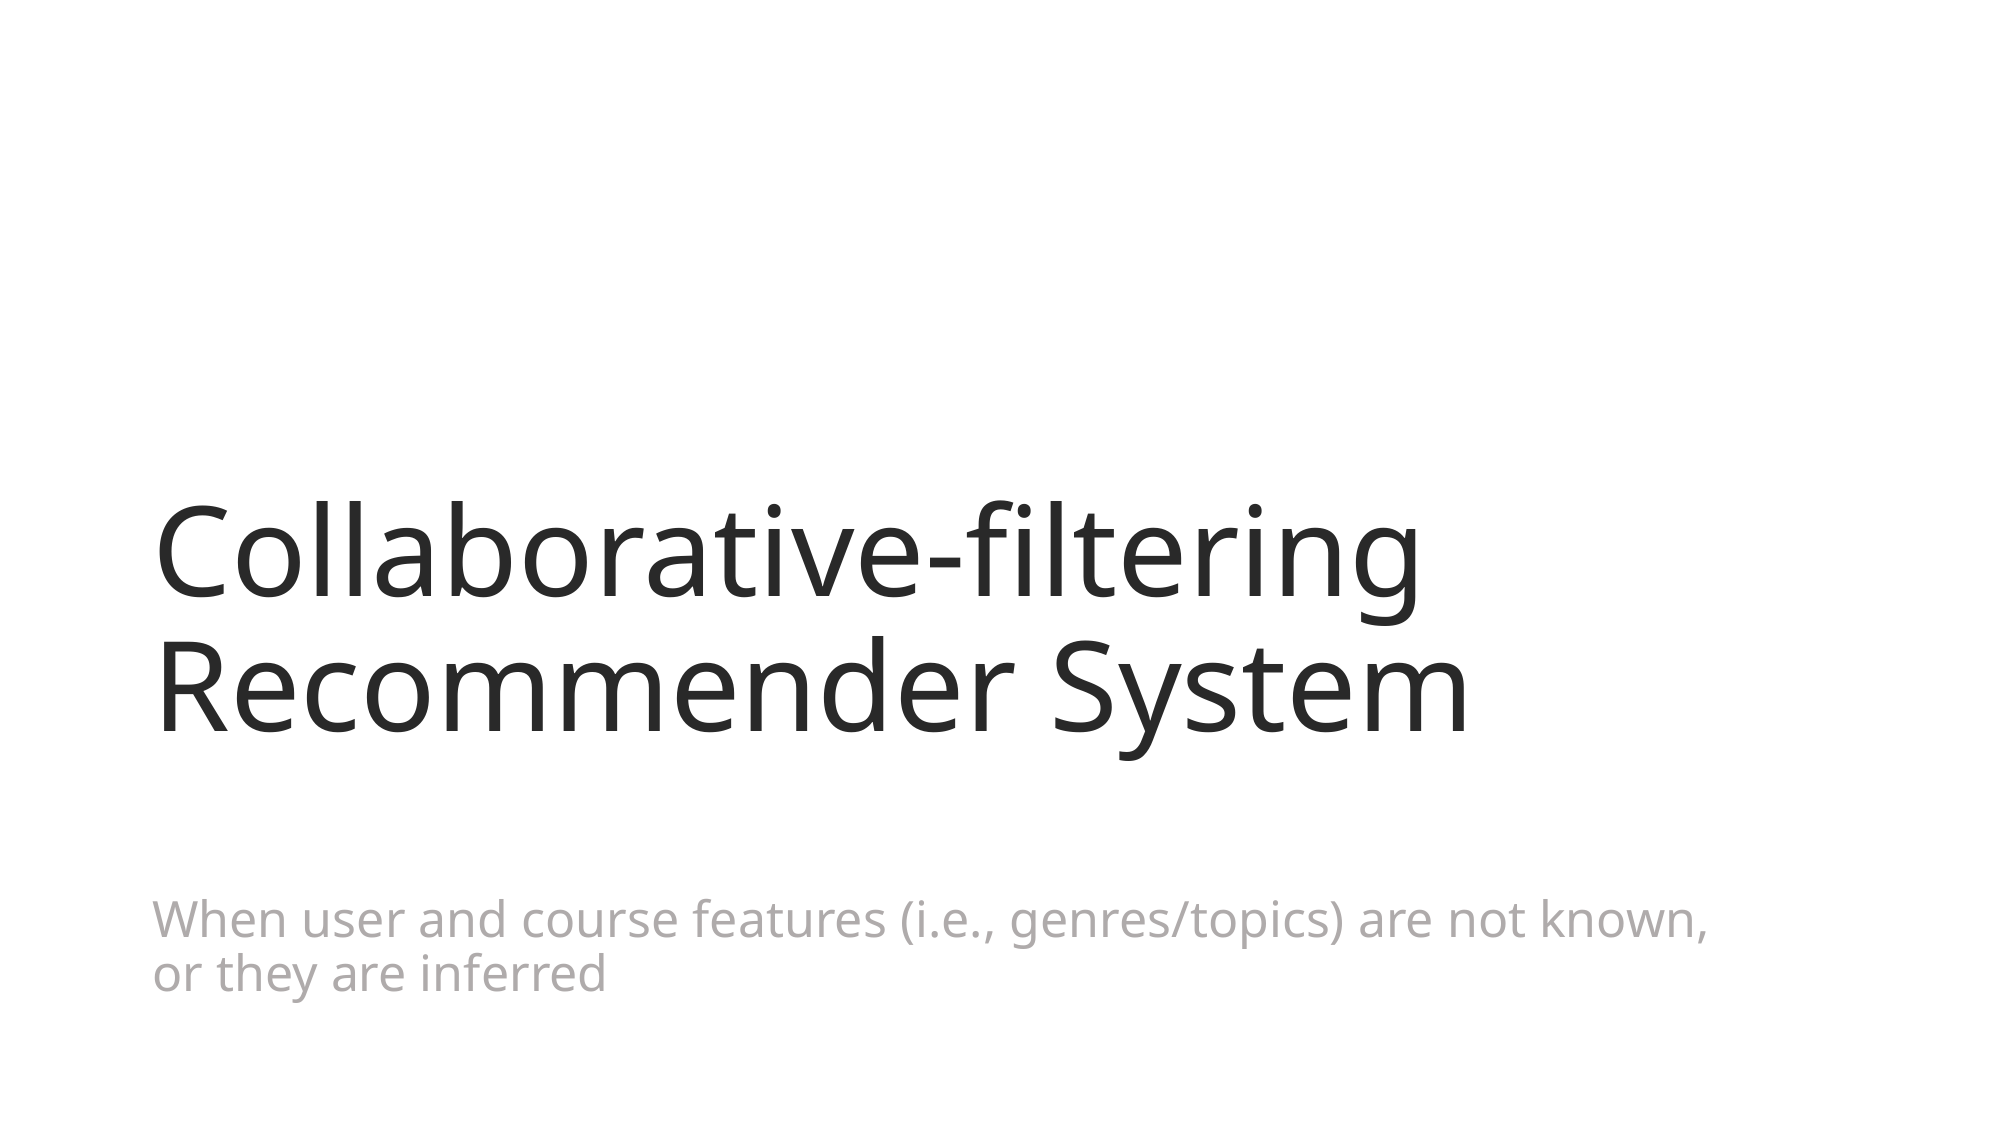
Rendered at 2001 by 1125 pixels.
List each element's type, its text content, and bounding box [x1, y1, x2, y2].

title Collaborative-filtering Recommender System When user and course features (i.e., genres/topics) are not known, or they are inferred [137, 541, 1863, 1010]
